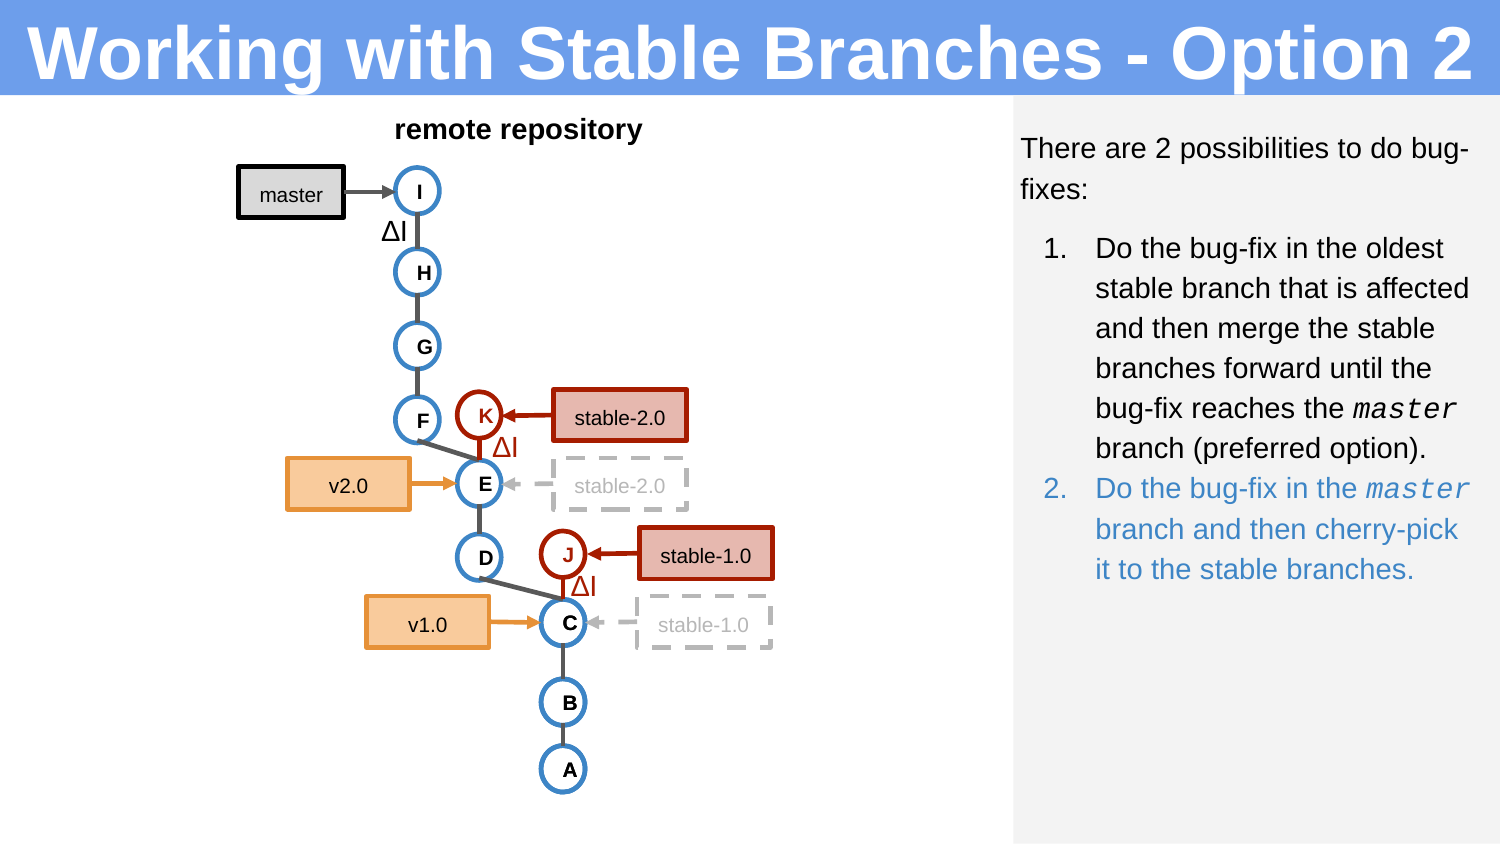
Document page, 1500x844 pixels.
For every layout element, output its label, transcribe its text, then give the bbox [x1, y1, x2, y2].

text_box [1013, 114, 1500, 844]
text_box I [395, 167, 440, 197]
text_box stable-2.0 [553, 457, 687, 510]
text_box K [457, 391, 502, 439]
text_box G [395, 322, 440, 369]
text_box C [541, 607, 585, 646]
text_box B [541, 679, 586, 726]
text_box ∆I [366, 197, 448, 254]
text_box ∆I [477, 413, 559, 470]
text_box J [541, 530, 585, 577]
text_box D [489, 623, 539, 629]
text_box E [457, 468, 502, 507]
text_box F [395, 396, 440, 443]
text_box ∆I [556, 552, 638, 610]
text_box v2.0 [287, 457, 410, 510]
text_box D [413, 484, 454, 488]
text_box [478, 580, 562, 600]
text_box [0, 0, 12, 96]
text_box A [541, 746, 586, 793]
text_box master [238, 166, 344, 218]
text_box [417, 442, 477, 461]
text_box remote repository [364, 114, 674, 171]
text_box stable-1.0 [637, 596, 771, 648]
text_box D [457, 534, 502, 581]
text_box stable-1.0 [639, 527, 773, 579]
text_box There are 2 possibilities to do bug-fixes: Do the bug-fix in the oldest stable branch that is affected and then merge the stable branches forward until the bug-fix reaches the master branch (preferred option). Do the bug-fix in the master branch and then cherry-pick it to the stable branches. [1005, 114, 1492, 772]
title Working with Stable Branches - Option 2 [12, 0, 1500, 114]
text_box v1.0 [366, 596, 489, 648]
text_box H [395, 254, 440, 296]
text_box stable-2.0 [553, 389, 687, 441]
